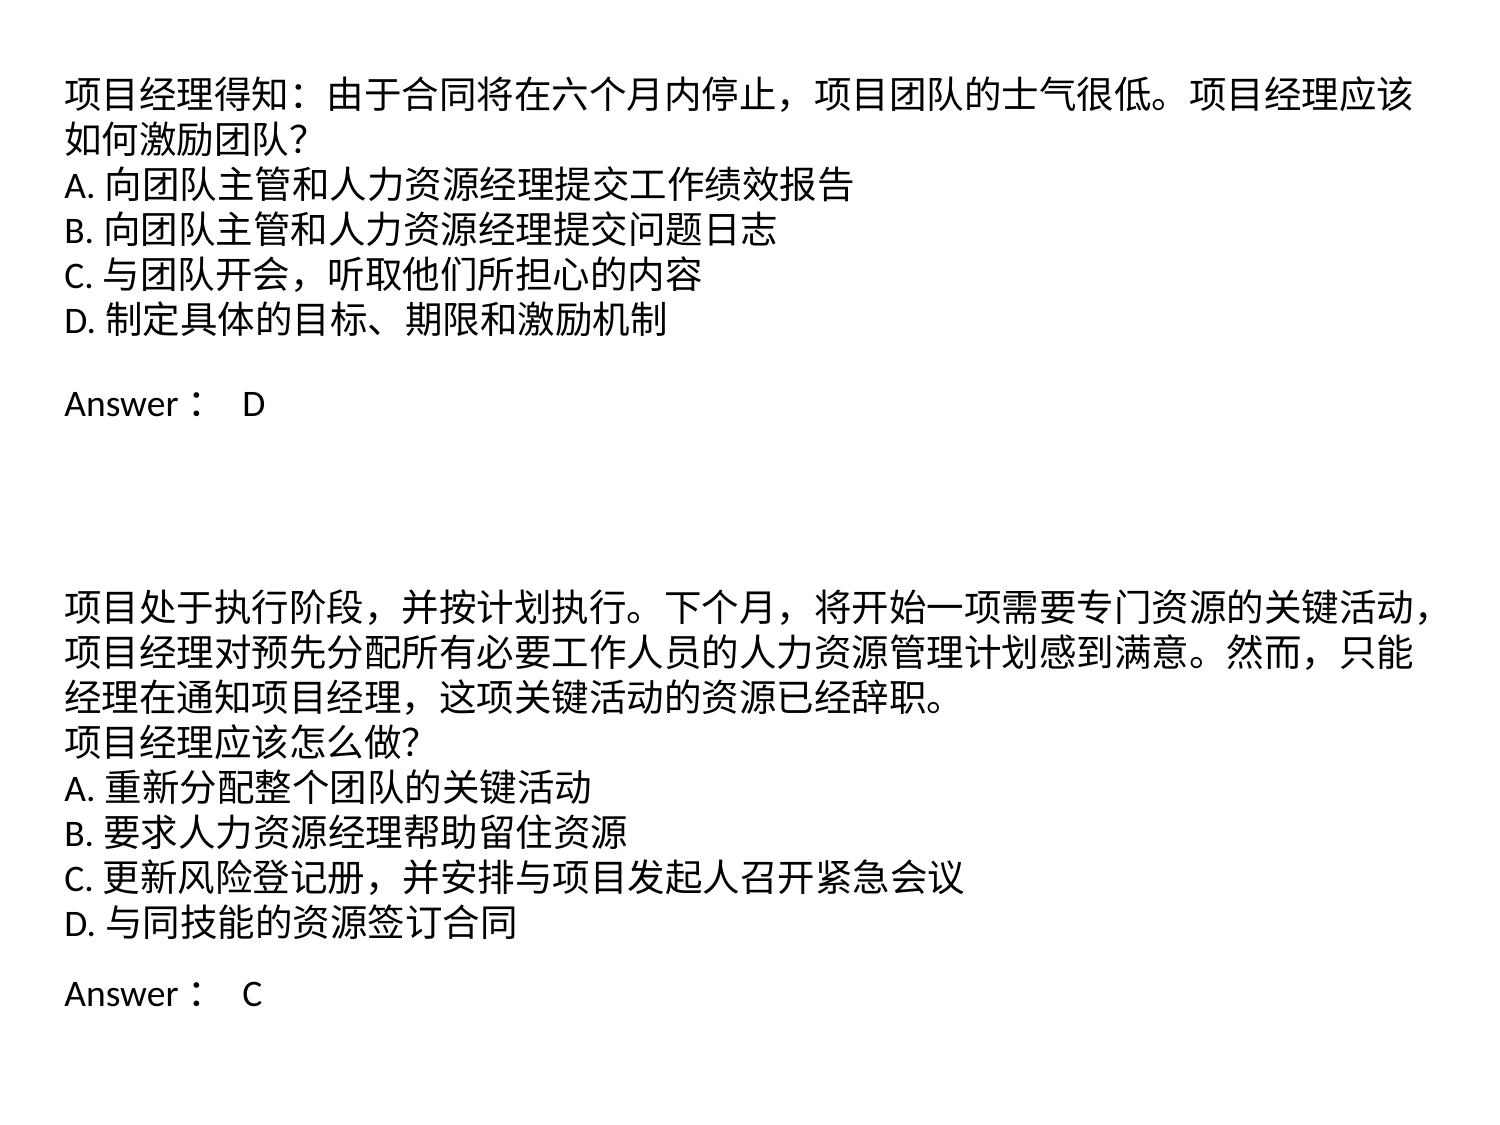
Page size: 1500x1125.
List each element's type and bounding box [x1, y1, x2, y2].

text_box [49, 371, 1306, 431]
text_box [49, 962, 1306, 1022]
text_box [49, 63, 1438, 348]
text_box [49, 576, 1438, 952]
